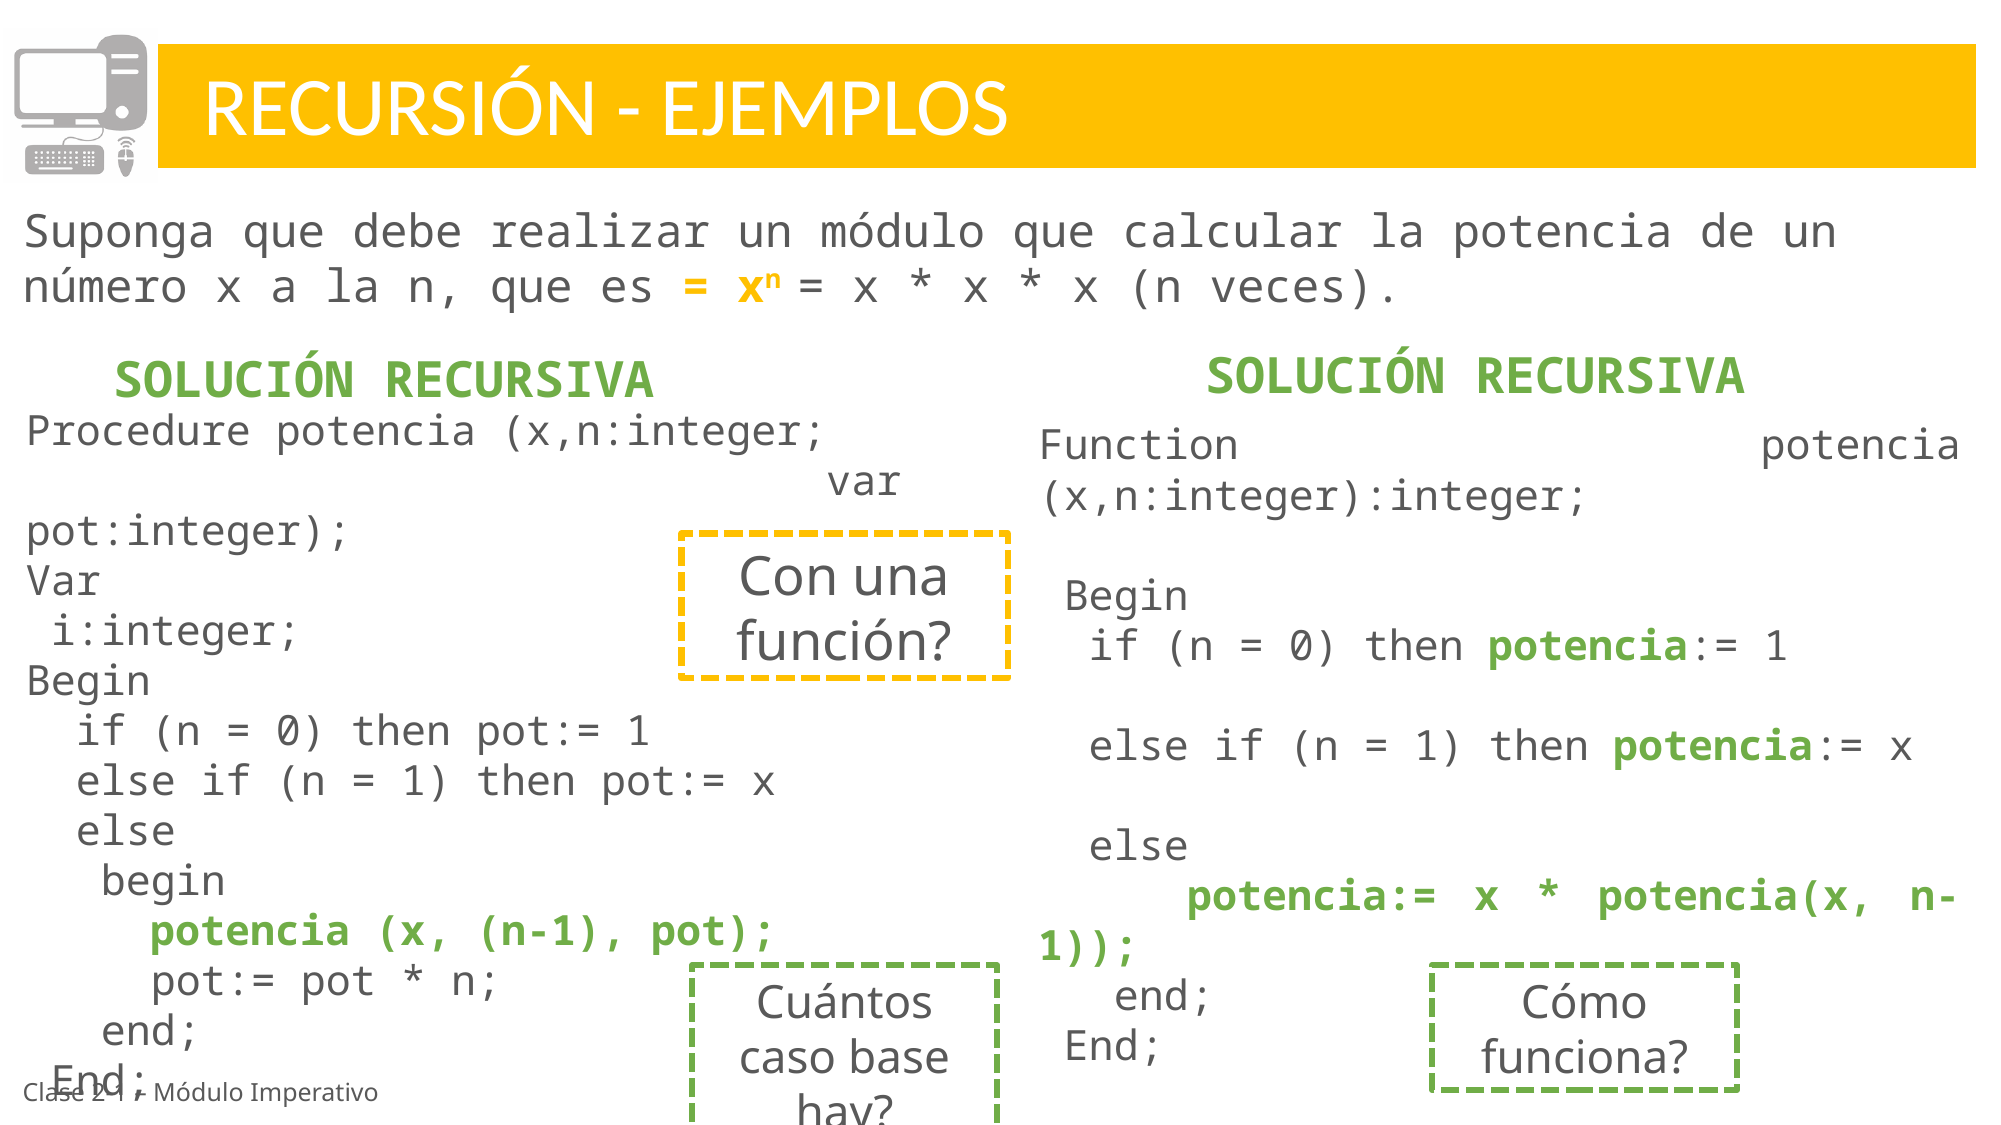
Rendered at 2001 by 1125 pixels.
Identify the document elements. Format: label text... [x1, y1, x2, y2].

text_box SOLUCIÓN RECURSIVA [99, 340, 680, 416]
text_box Cuántos caso base hay? [692, 965, 997, 1125]
text_box Procedure potencia (x,n:integer; var pot:integer); Var i:integer; Begin if (n = 0) then pot:= 1 else if (n = 1) then pot:= x else begin potencia (x, (n-1), pot); pot:= pot * n; end; End; [10, 395, 917, 1112]
text_box Cómo funciona? [1432, 965, 1737, 1091]
text_box Suponga que debe realizar un módulo que calcular la potencia de un número x a la n, que es = xn = x * x * x (n veces). [7, 194, 1949, 319]
text_box Con una función? [681, 533, 1008, 679]
text_box RECURSIÓN - EJEMPLOS [188, 44, 1175, 160]
text_box SOLUCIÓN RECURSIVA [1190, 335, 1772, 410]
picture [3, 28, 158, 183]
text_box Function potencia (x,n:integer):integer; Begin if (n = 0) then potencia:= 1 else if (n = 1) then potencia:= x else potencia:= x * potencia(x, n-1)); end; End; [1023, 410, 1976, 1077]
text_box [163, 45, 1976, 167]
text_box Clase 2-1 – Módulo Imperativo [7, 1065, 568, 1118]
